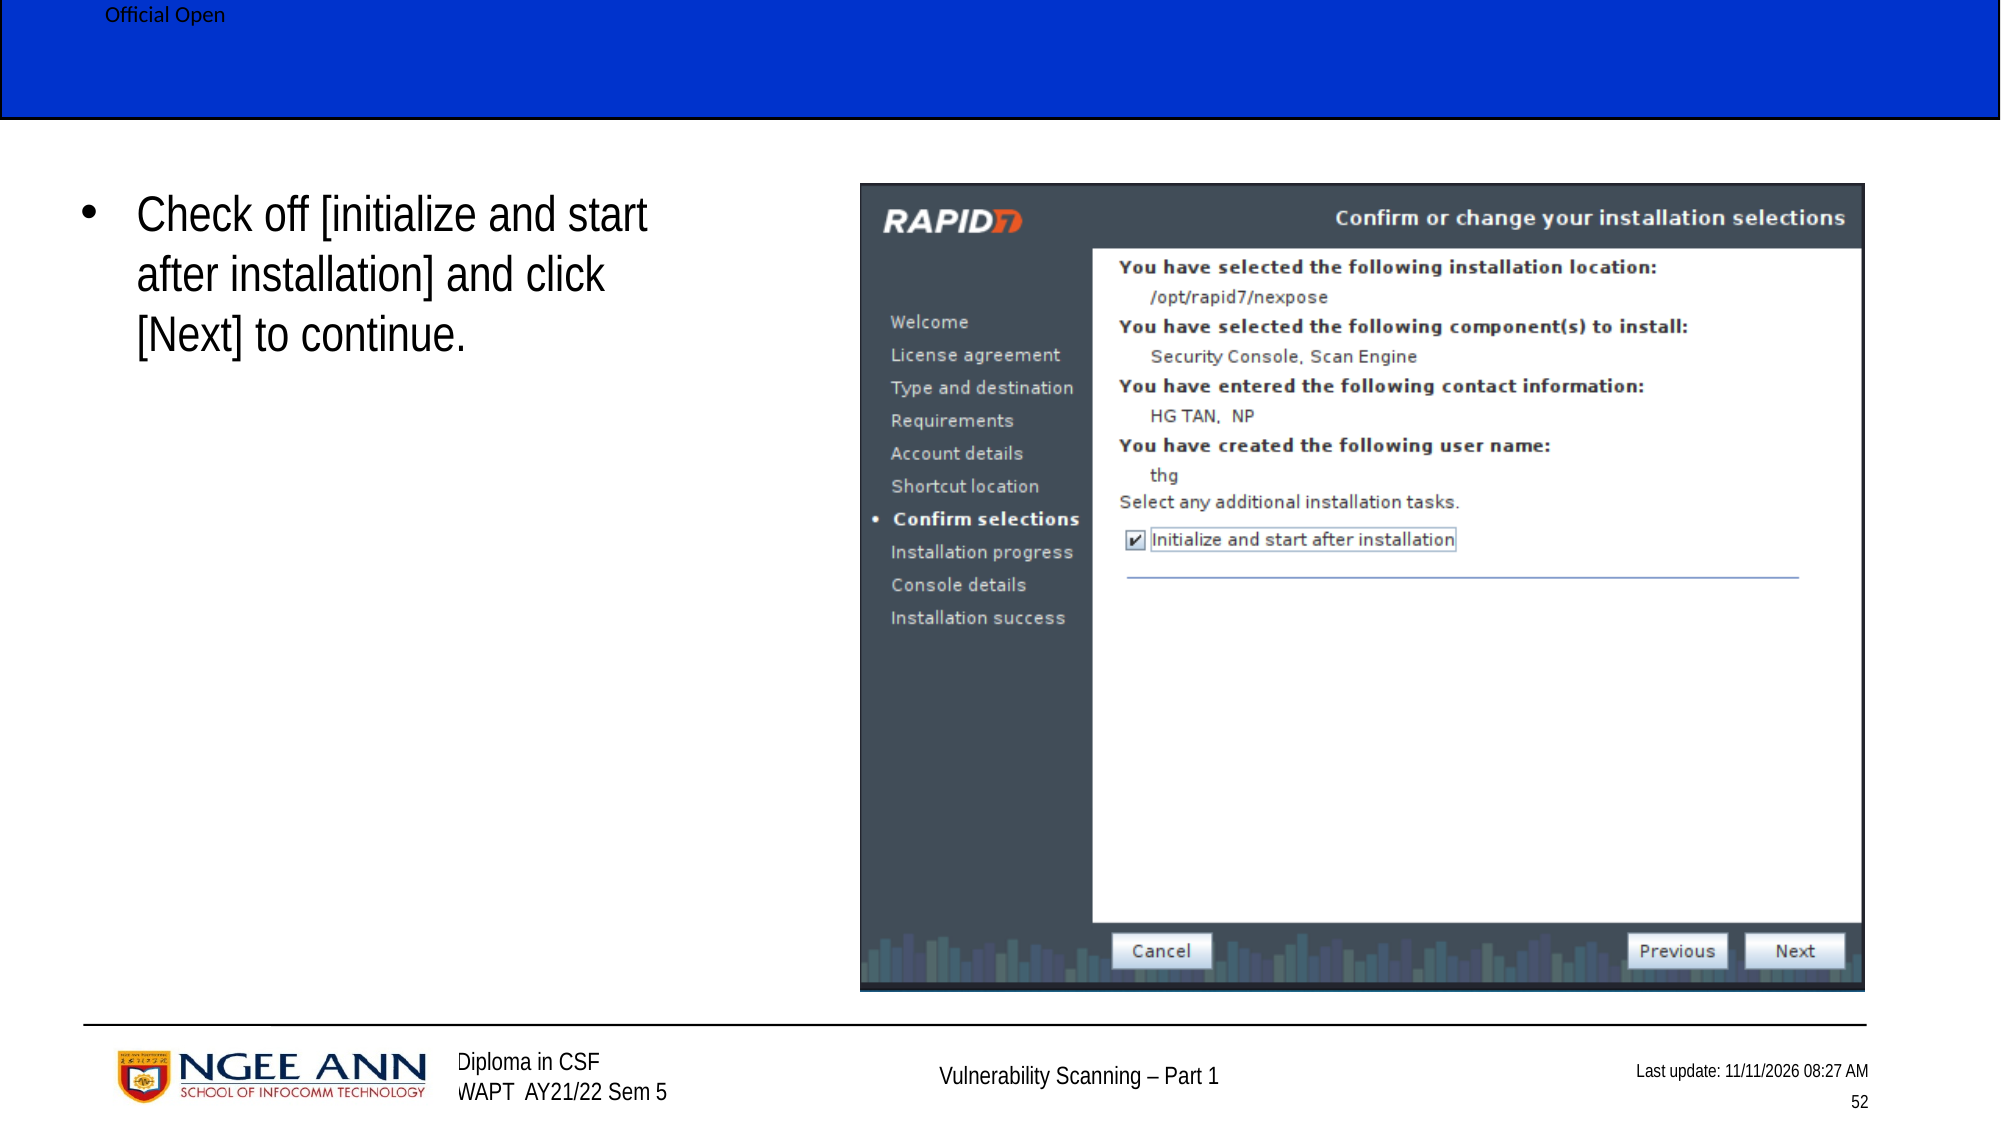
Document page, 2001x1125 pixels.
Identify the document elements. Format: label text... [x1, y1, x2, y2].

picture [859, 183, 1866, 992]
picture [83, 1028, 459, 1125]
text_box Check off [initialize and start after installation] and click [Next] to continue. [65, 173, 713, 429]
